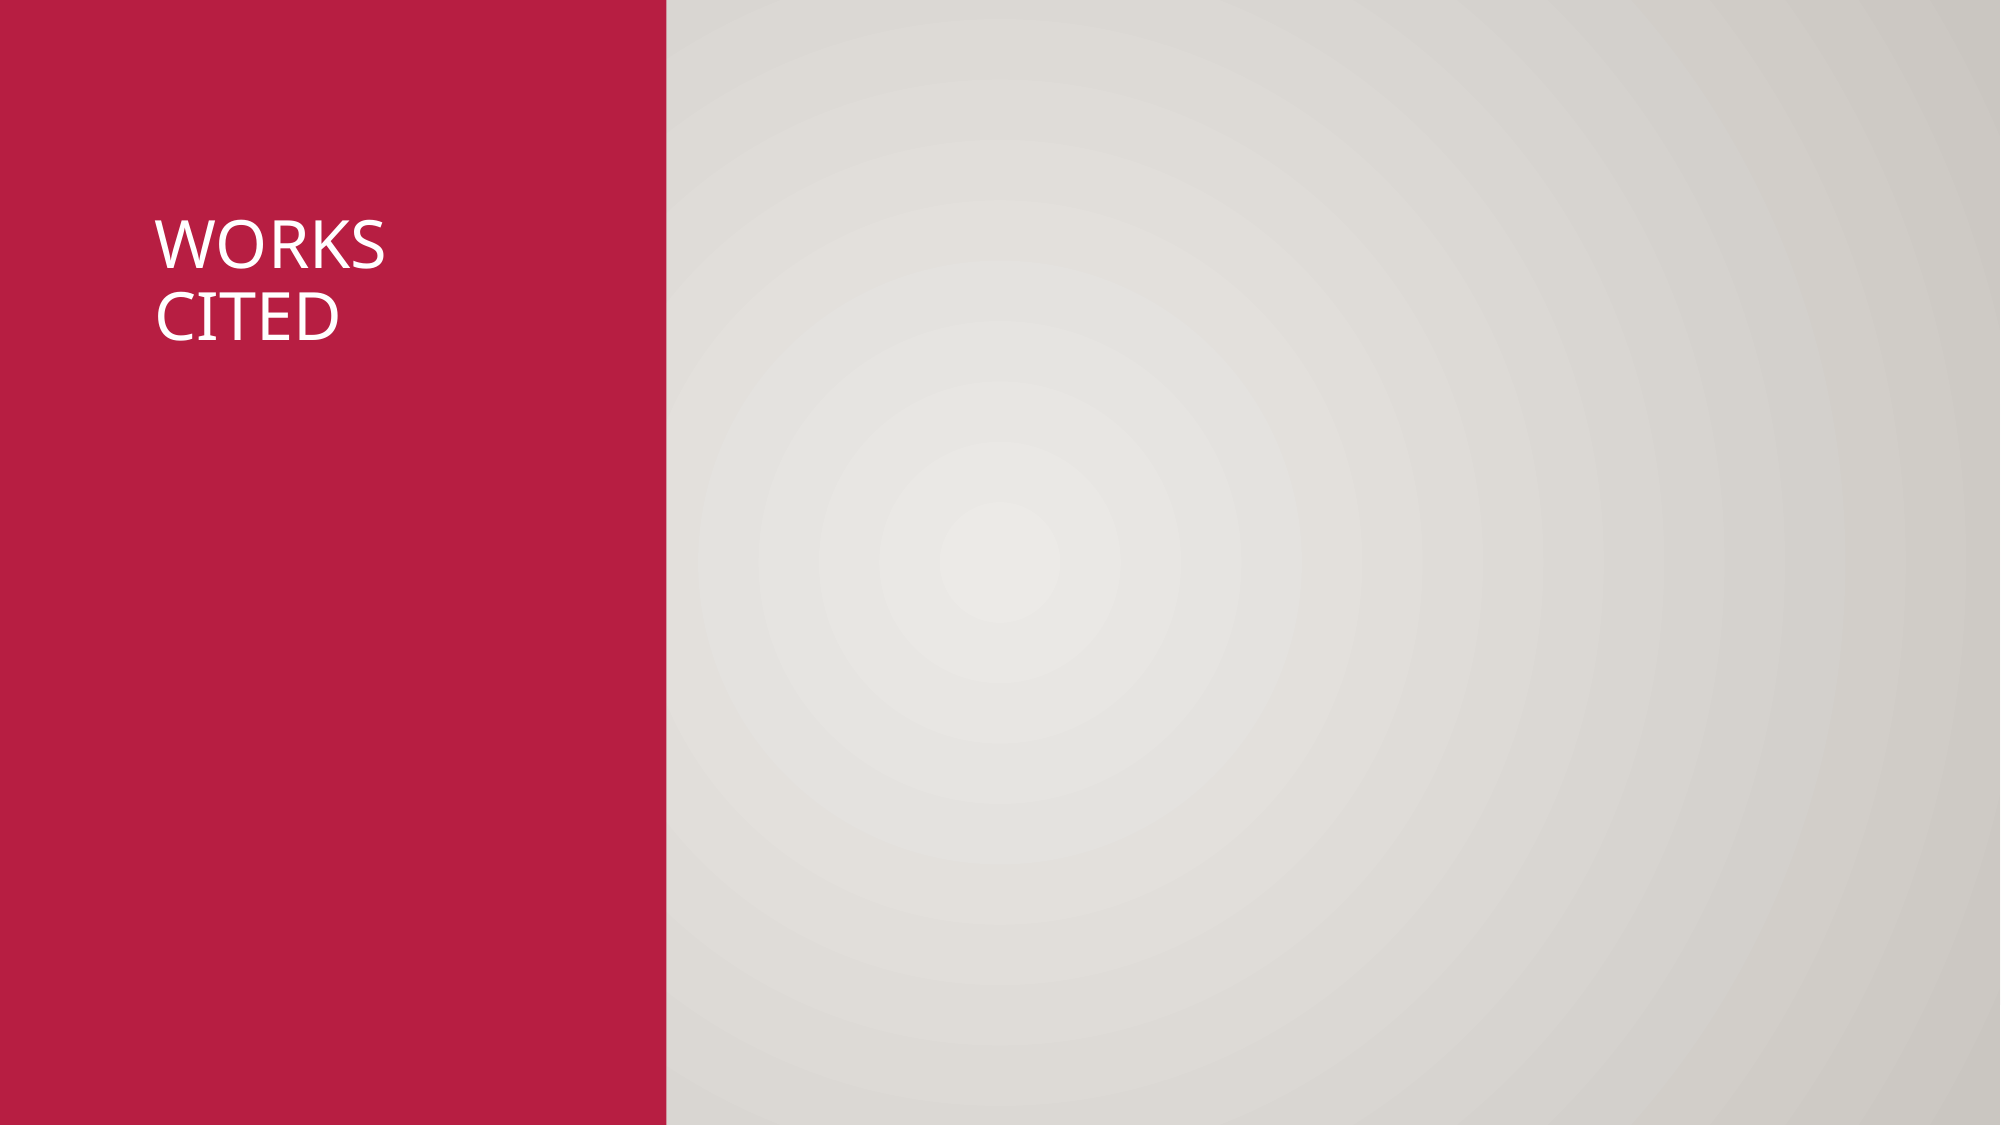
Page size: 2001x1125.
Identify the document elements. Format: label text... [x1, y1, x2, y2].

text_box [0, 0, 668, 1125]
title Works cited [139, 203, 587, 956]
text_box [668, 0, 2000, 1125]
